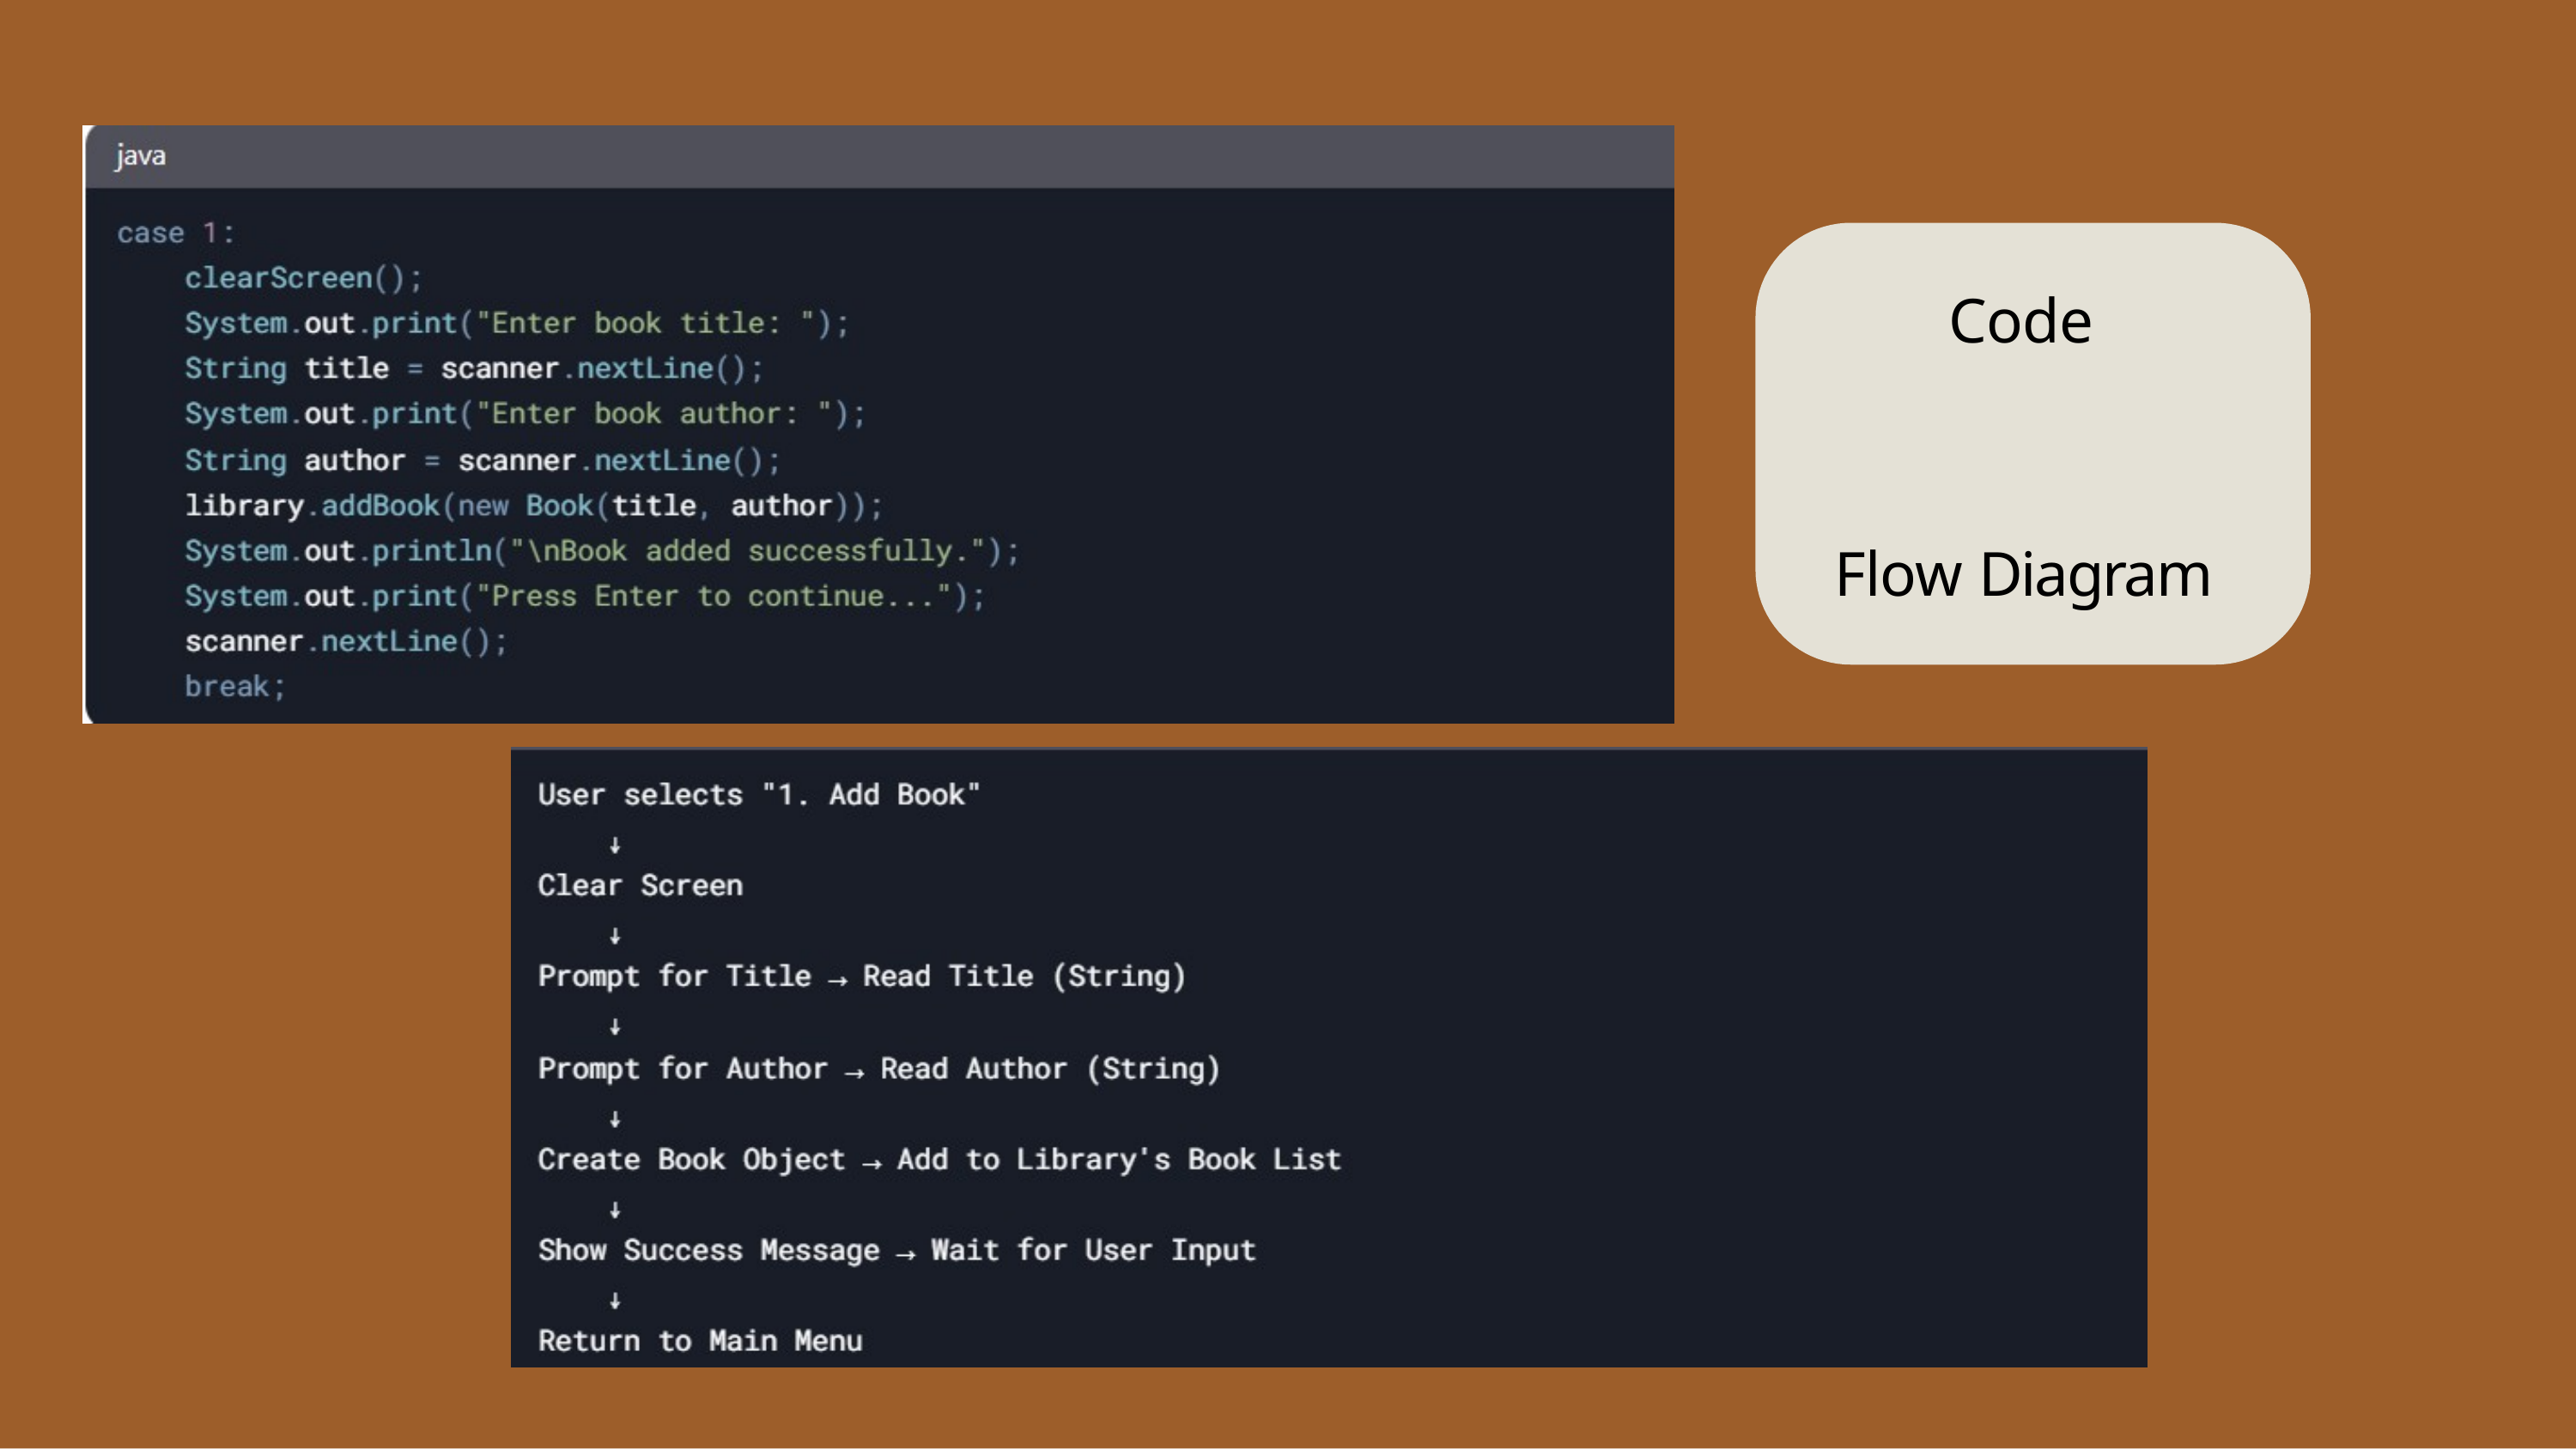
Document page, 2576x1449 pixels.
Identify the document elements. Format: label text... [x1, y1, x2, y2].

picture [511, 747, 2148, 1367]
text_box [1755, 222, 2311, 665]
text_box [0, 0, 2576, 1449]
picture [82, 124, 1675, 724]
text_box Code [1947, 280, 2105, 355]
text_box Flow Diagram [1832, 533, 2234, 609]
